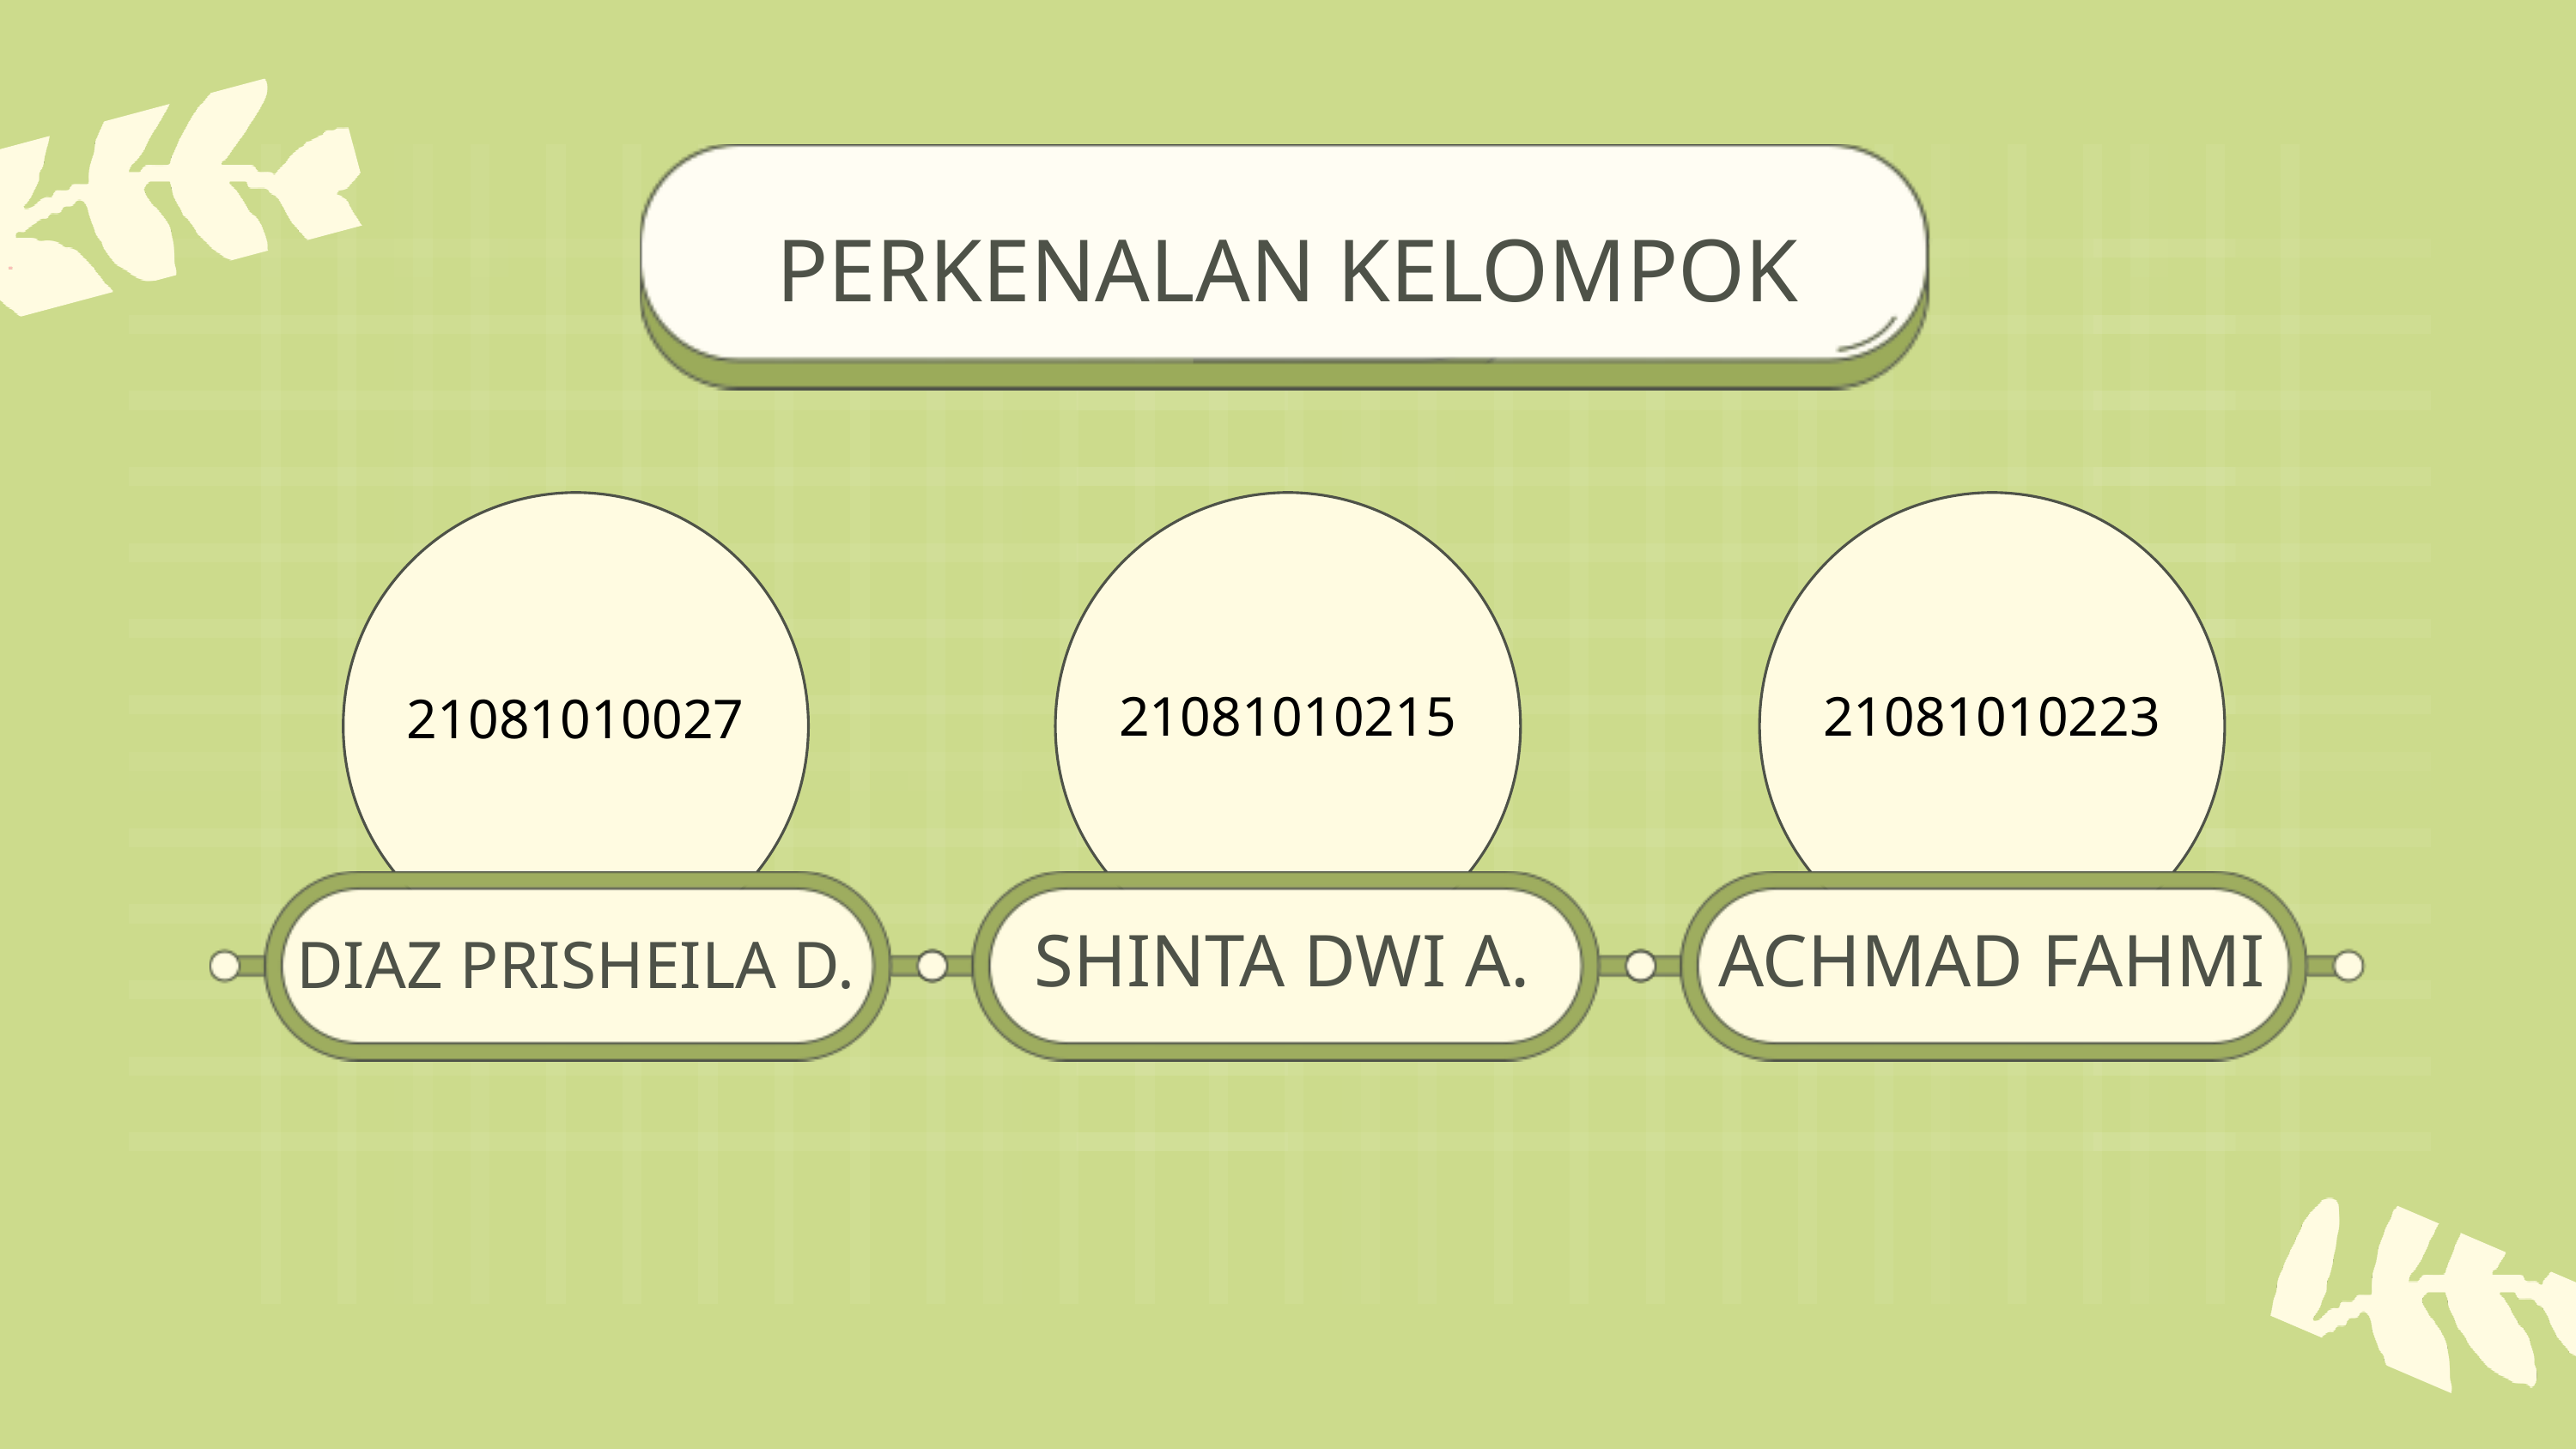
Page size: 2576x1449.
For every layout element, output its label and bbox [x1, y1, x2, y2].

text_box [1759, 492, 2226, 961]
text_box [2261, 1222, 2576, 1446]
text_box [1054, 492, 1522, 961]
text_box [342, 492, 810, 961]
text_box [0, 61, 353, 323]
text_box [128, 144, 2432, 1304]
